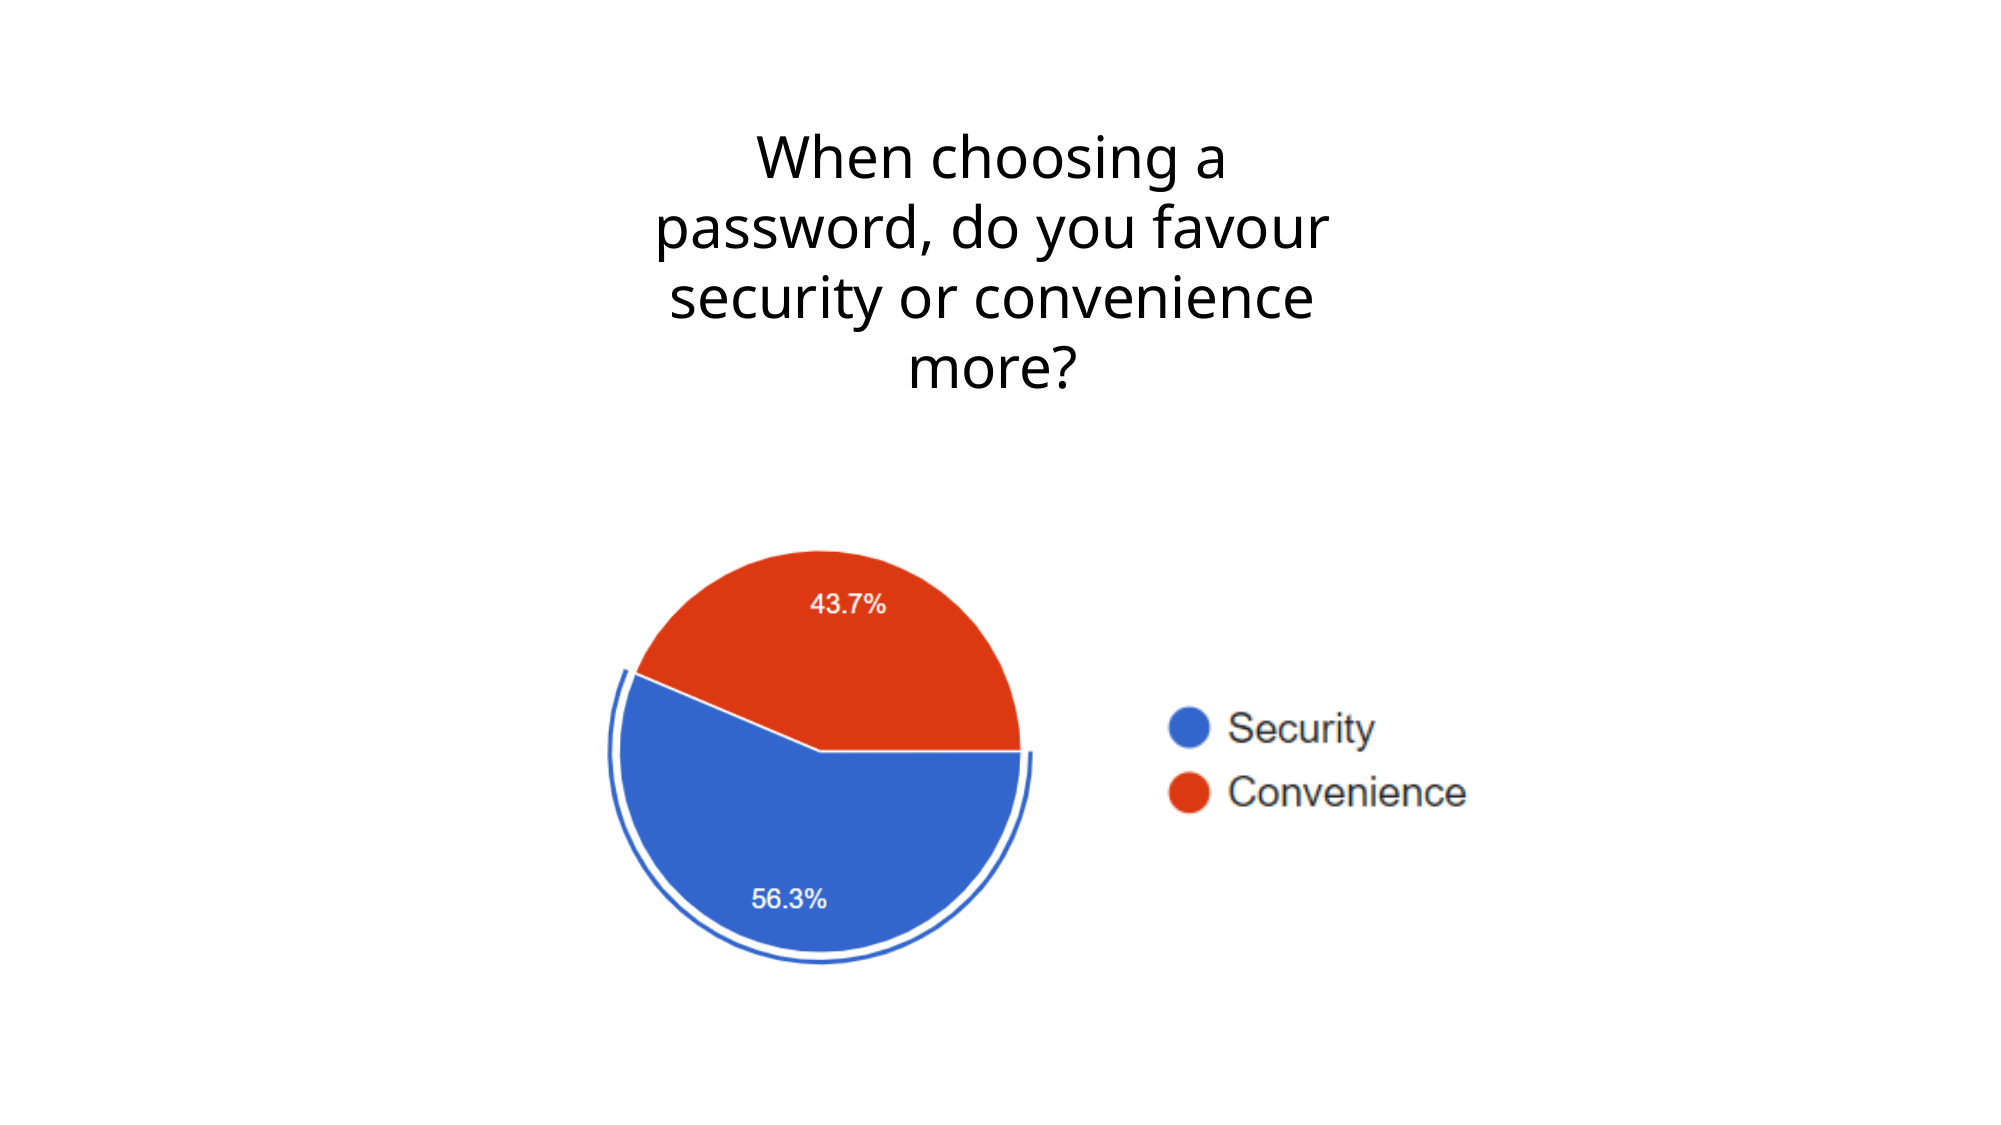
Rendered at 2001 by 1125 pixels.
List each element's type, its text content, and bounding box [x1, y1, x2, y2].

picture [1144, 660, 1501, 842]
picture [566, 509, 1083, 993]
text_box When choosing a password, do you favour security or convenience more? [619, 112, 1366, 408]
